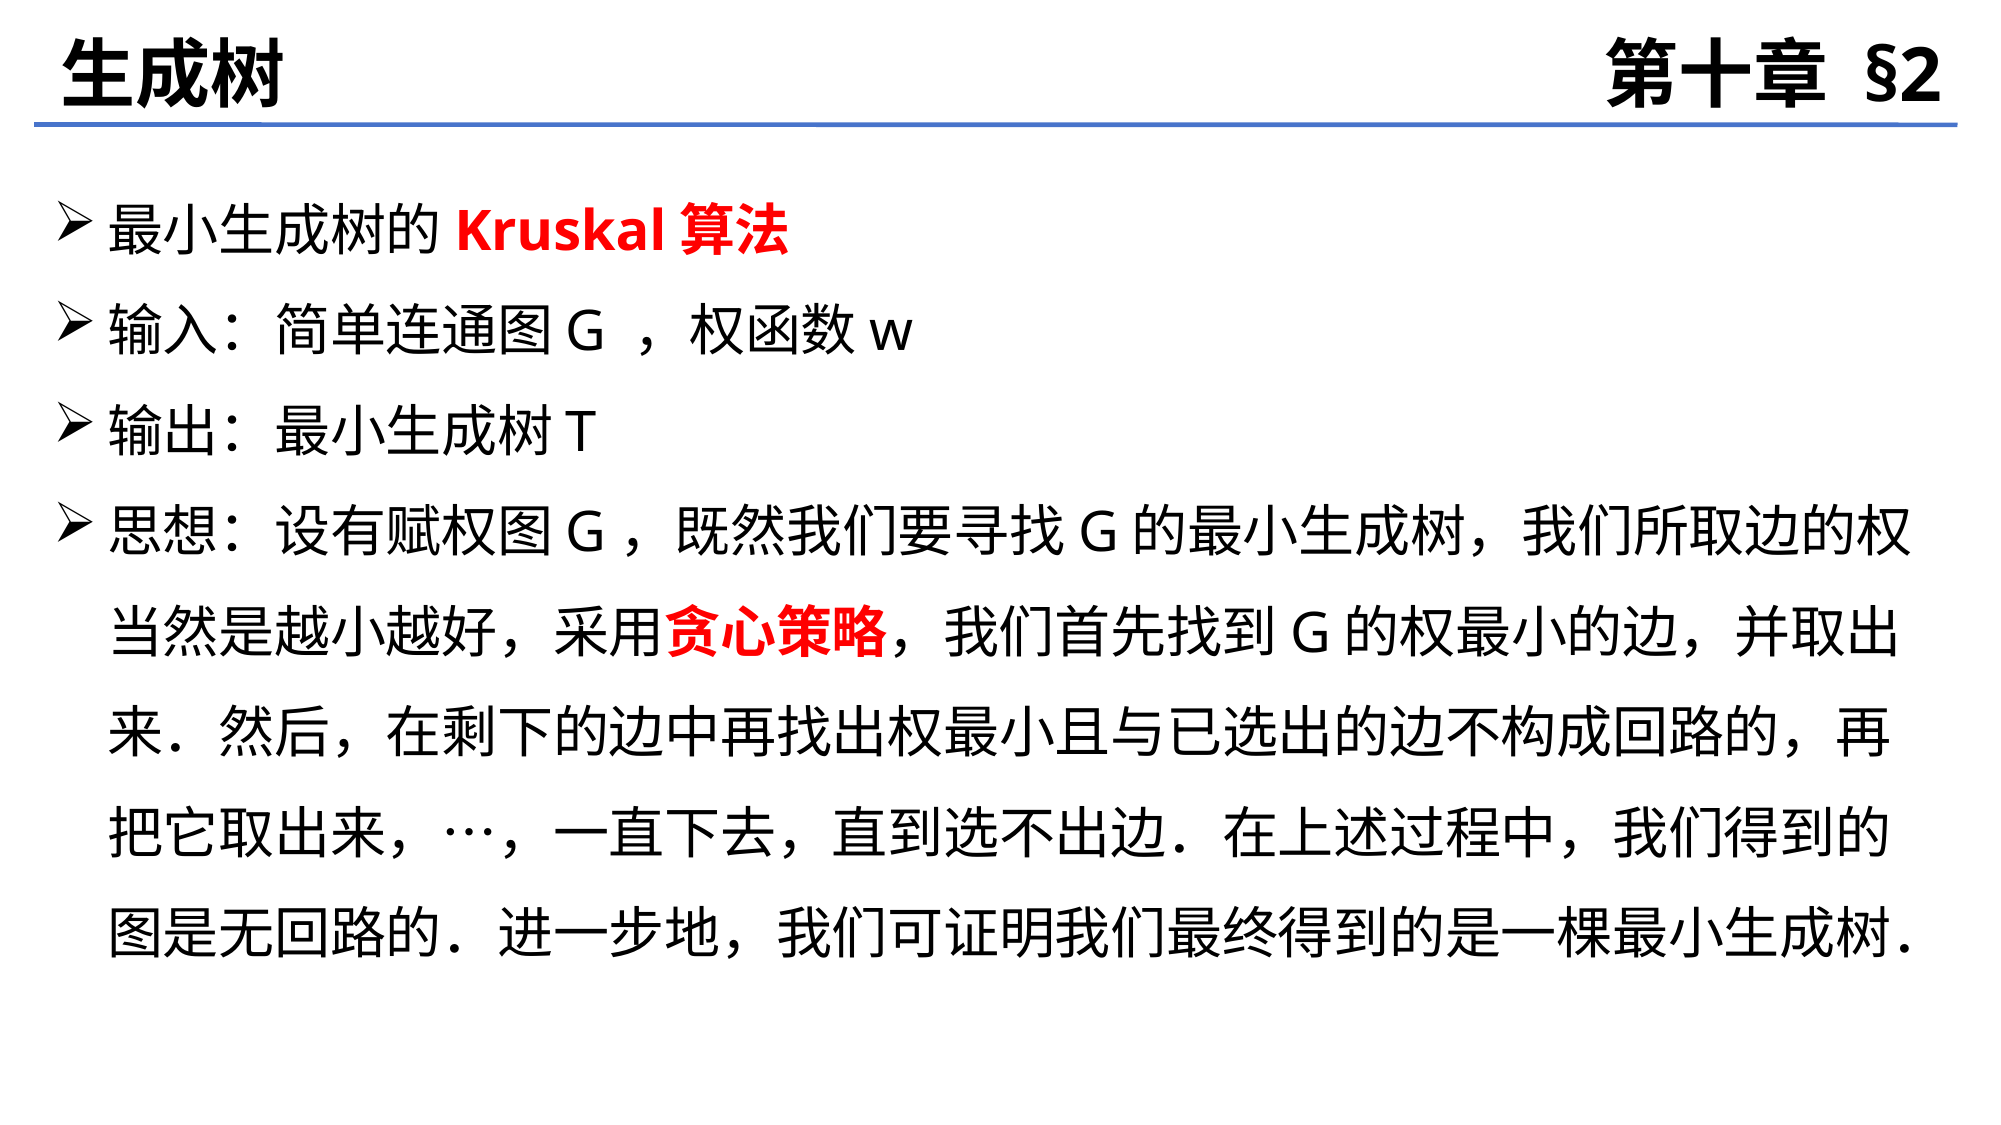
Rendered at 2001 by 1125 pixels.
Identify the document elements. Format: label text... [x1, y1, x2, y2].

text_box 最小生成树的Kruskal算法 输入：简单连通图G ，权函数w 输出：最小生成树T 思想：设有赋权图G，既然我们要寻找G的最小生成树，我们所取边的权当然是越小越好，采用贪心策略，我们首先找到G的权最小的边，并取出来．然后，在剩下的边中再找出权最小且与已选出的边不构成回路的，再把它取出来，…，一直下去，直到选不出边．在上述过程中，我们得到的图是无回路的．进一步地，我们可证明我们最终得到的是一棵最小生成树． [38, 153, 1951, 1065]
text_box 生成树 [46, 18, 932, 124]
text_box 第十章 §2 [1576, 19, 1958, 124]
